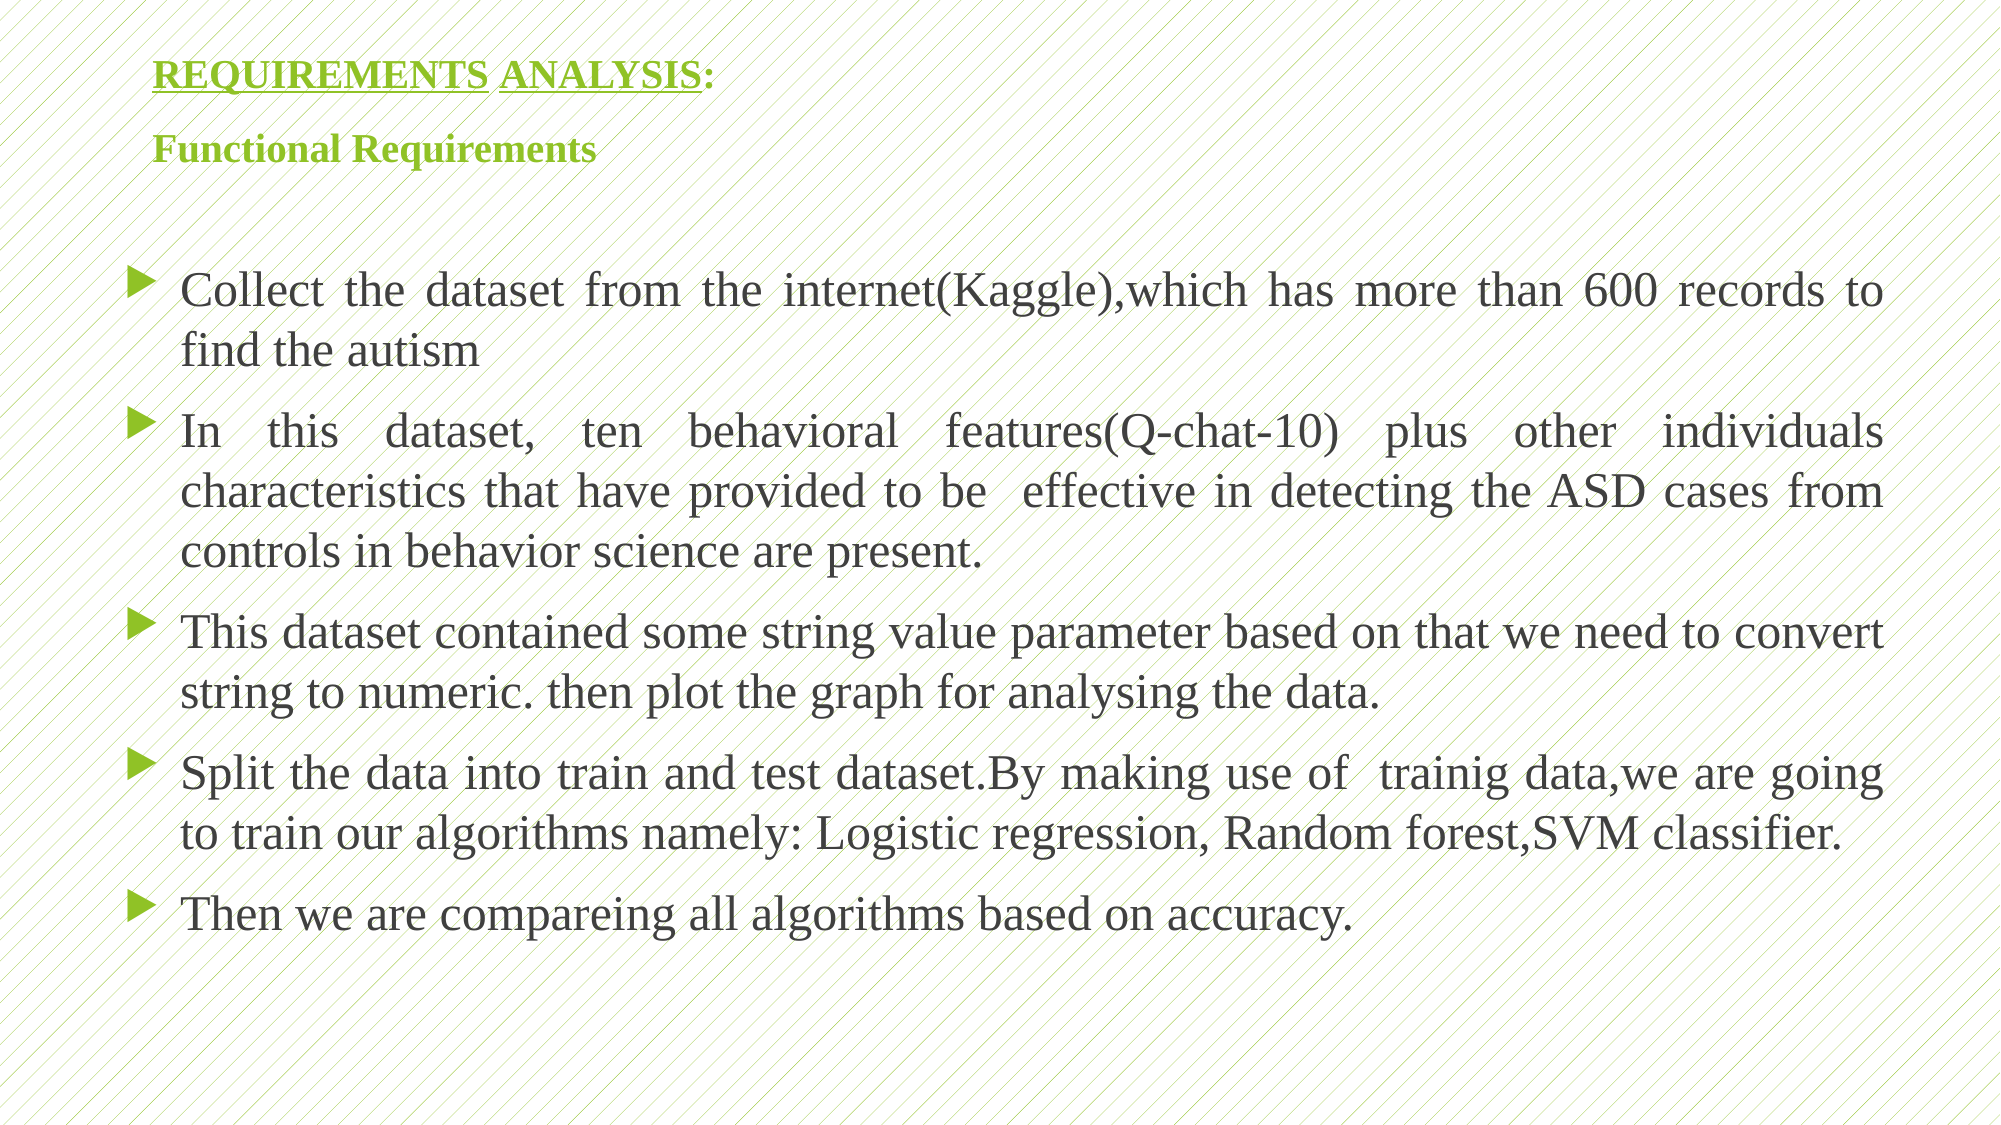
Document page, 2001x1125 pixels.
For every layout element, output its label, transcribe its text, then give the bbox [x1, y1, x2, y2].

title REQUIREMENTS ANALYSIS: Functional Requirements [137, 15, 1863, 180]
list Collect the dataset from the internet(Kaggle),which has more than 600 records to find the autism In this dataset, ten behavioral features(Q-chat-10) plus other individuals characteristics that have provided to be effective in detecting the ASD cases from controls in behavior science are present. This dataset contained some string value parameter based on that we need to convert string to numeric. then plot the graph for analysing the data. Split the data into train and test dataset.By making use of trainig data,we are going to train our algorithms namely: Logistic regression, Random forest,SVM classifier. Then we are compareing all algorithms based on accuracy. [90, 249, 1901, 1054]
